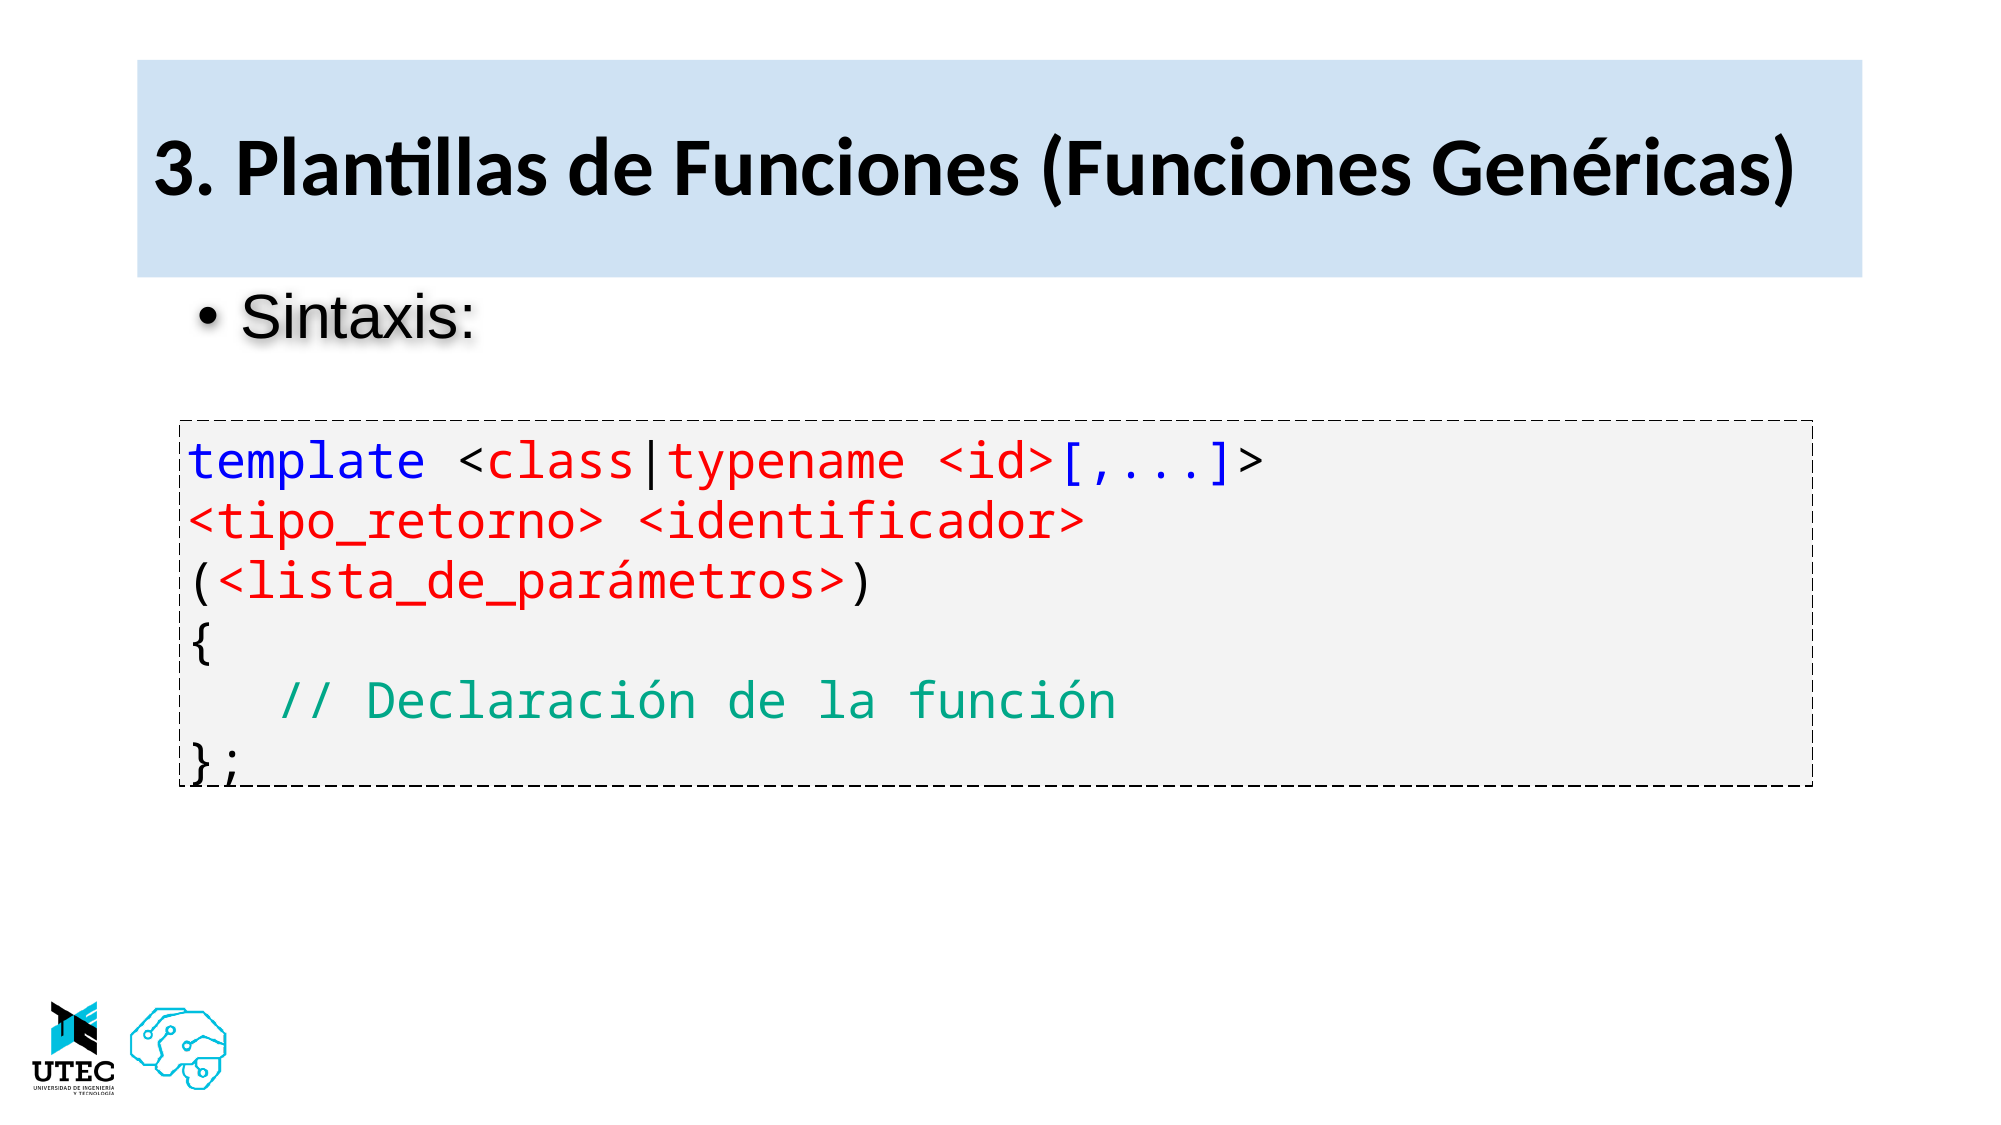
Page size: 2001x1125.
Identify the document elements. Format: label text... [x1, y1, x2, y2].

list Sintaxis: [137, 277, 1863, 397]
text_box template <class|typename <id>[,...]> <tipo_retorno> <identificador> (<lista_de_parámetros>) { // Declaración de la función }; [179, 420, 1813, 786]
title 3. Plantillas de Funciones (Funciones Genéricas) [137, 59, 1863, 273]
picture [125, 1001, 230, 1095]
picture [32, 1001, 114, 1095]
